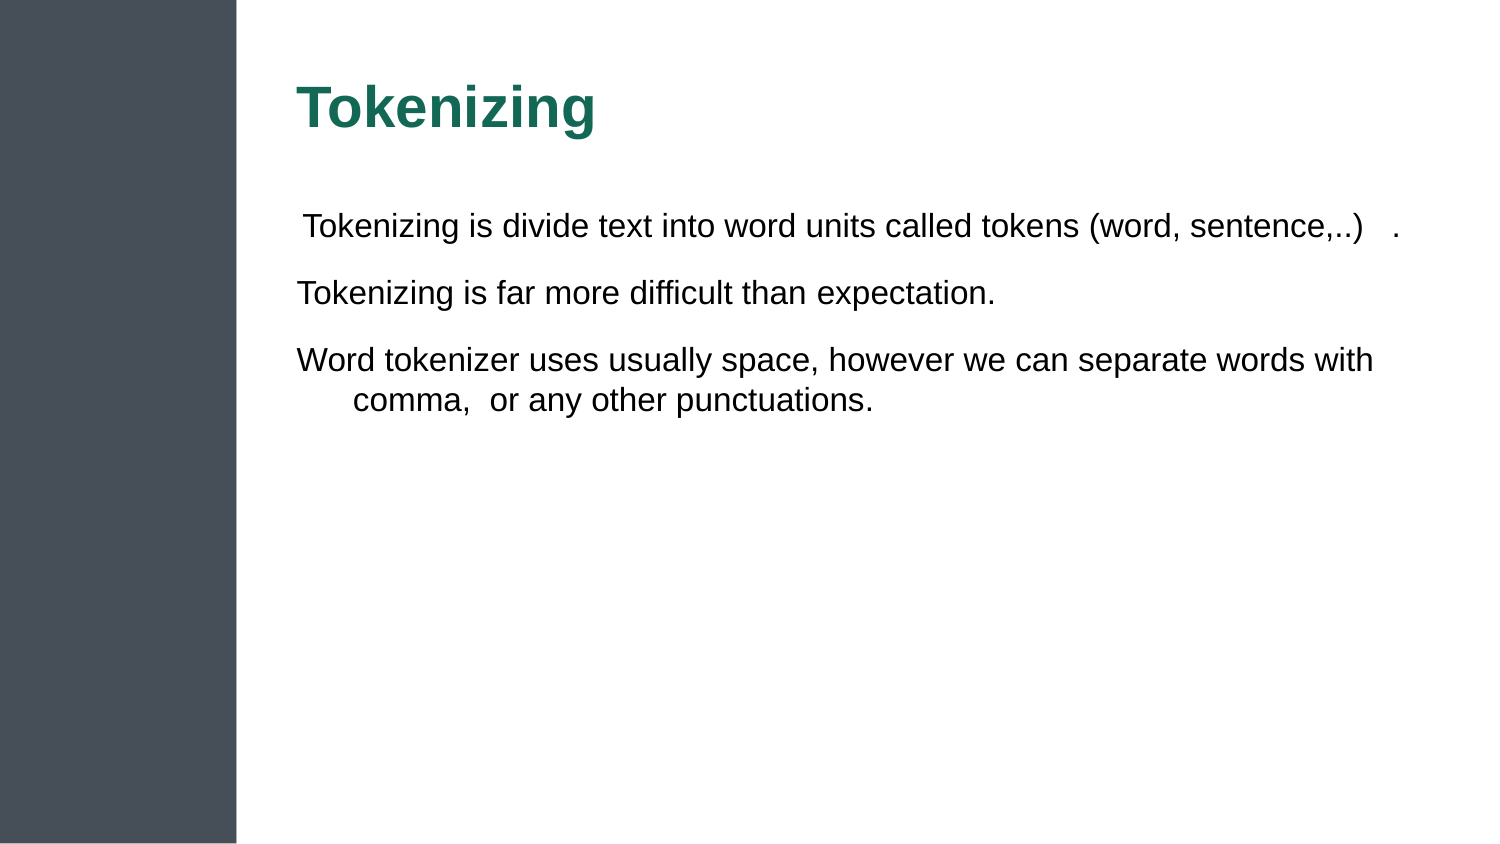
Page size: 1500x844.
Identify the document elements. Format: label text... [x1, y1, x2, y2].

list Tokenizing is divide text into word units called tokens (word, sentence,..) . Tokenizing is far more difficult than expectation. Word tokenizer uses usually space, however we can separate words with comma, or any other punctuations. [281, 196, 1425, 754]
picture [0, 0, 1500, 844]
title Tokenizing [281, 33, 1425, 175]
